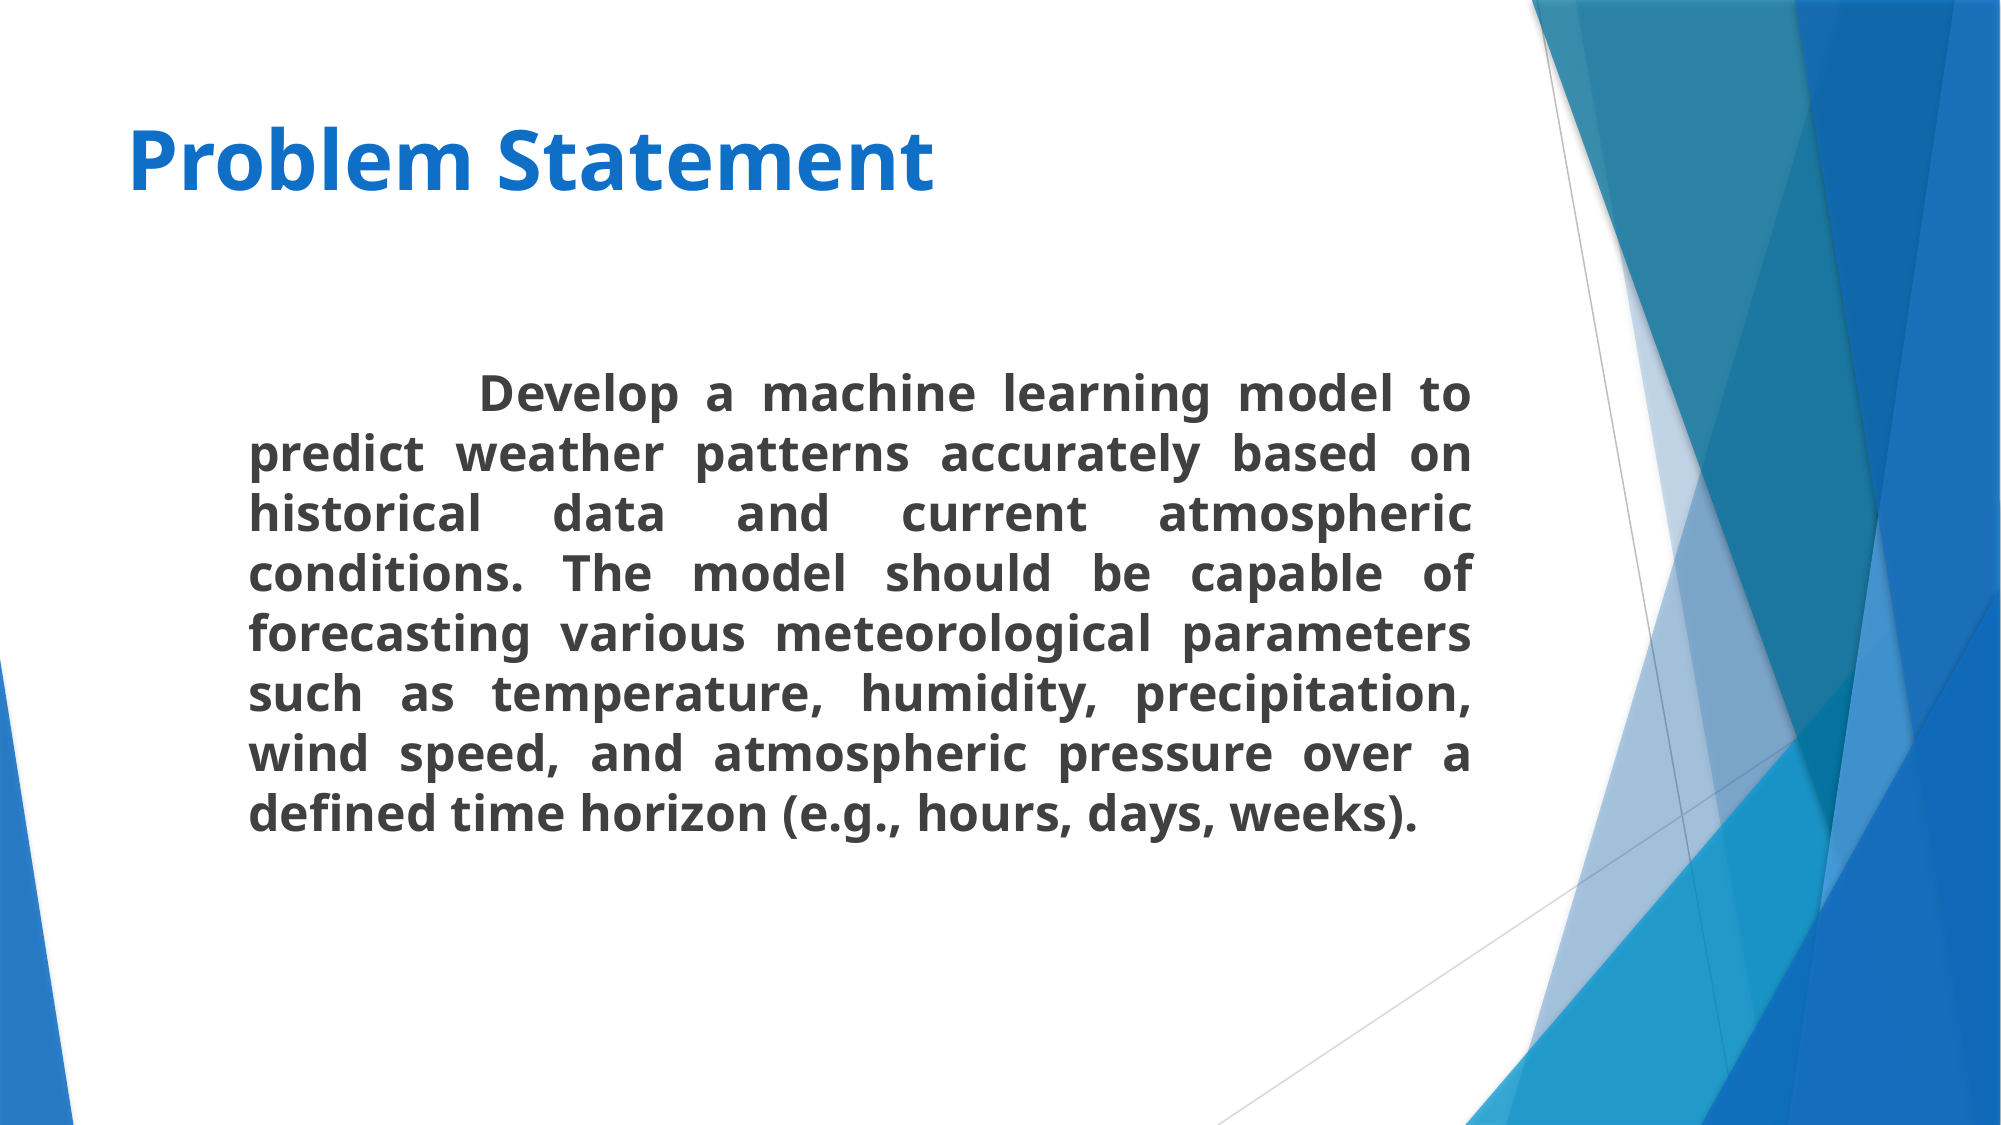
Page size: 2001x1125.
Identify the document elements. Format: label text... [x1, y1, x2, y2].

list Develop a machine learning model to predict weather patterns accurately based on historical data and current atmospheric conditions. The model should be capable of forecasting various meteorological parameters such as temperature, humidity, precipitation, wind speed, and atmospheric pressure over a defined time horizon (e.g., hours, days, weeks). [233, 354, 1489, 992]
title Problem Statement [111, 99, 1522, 317]
